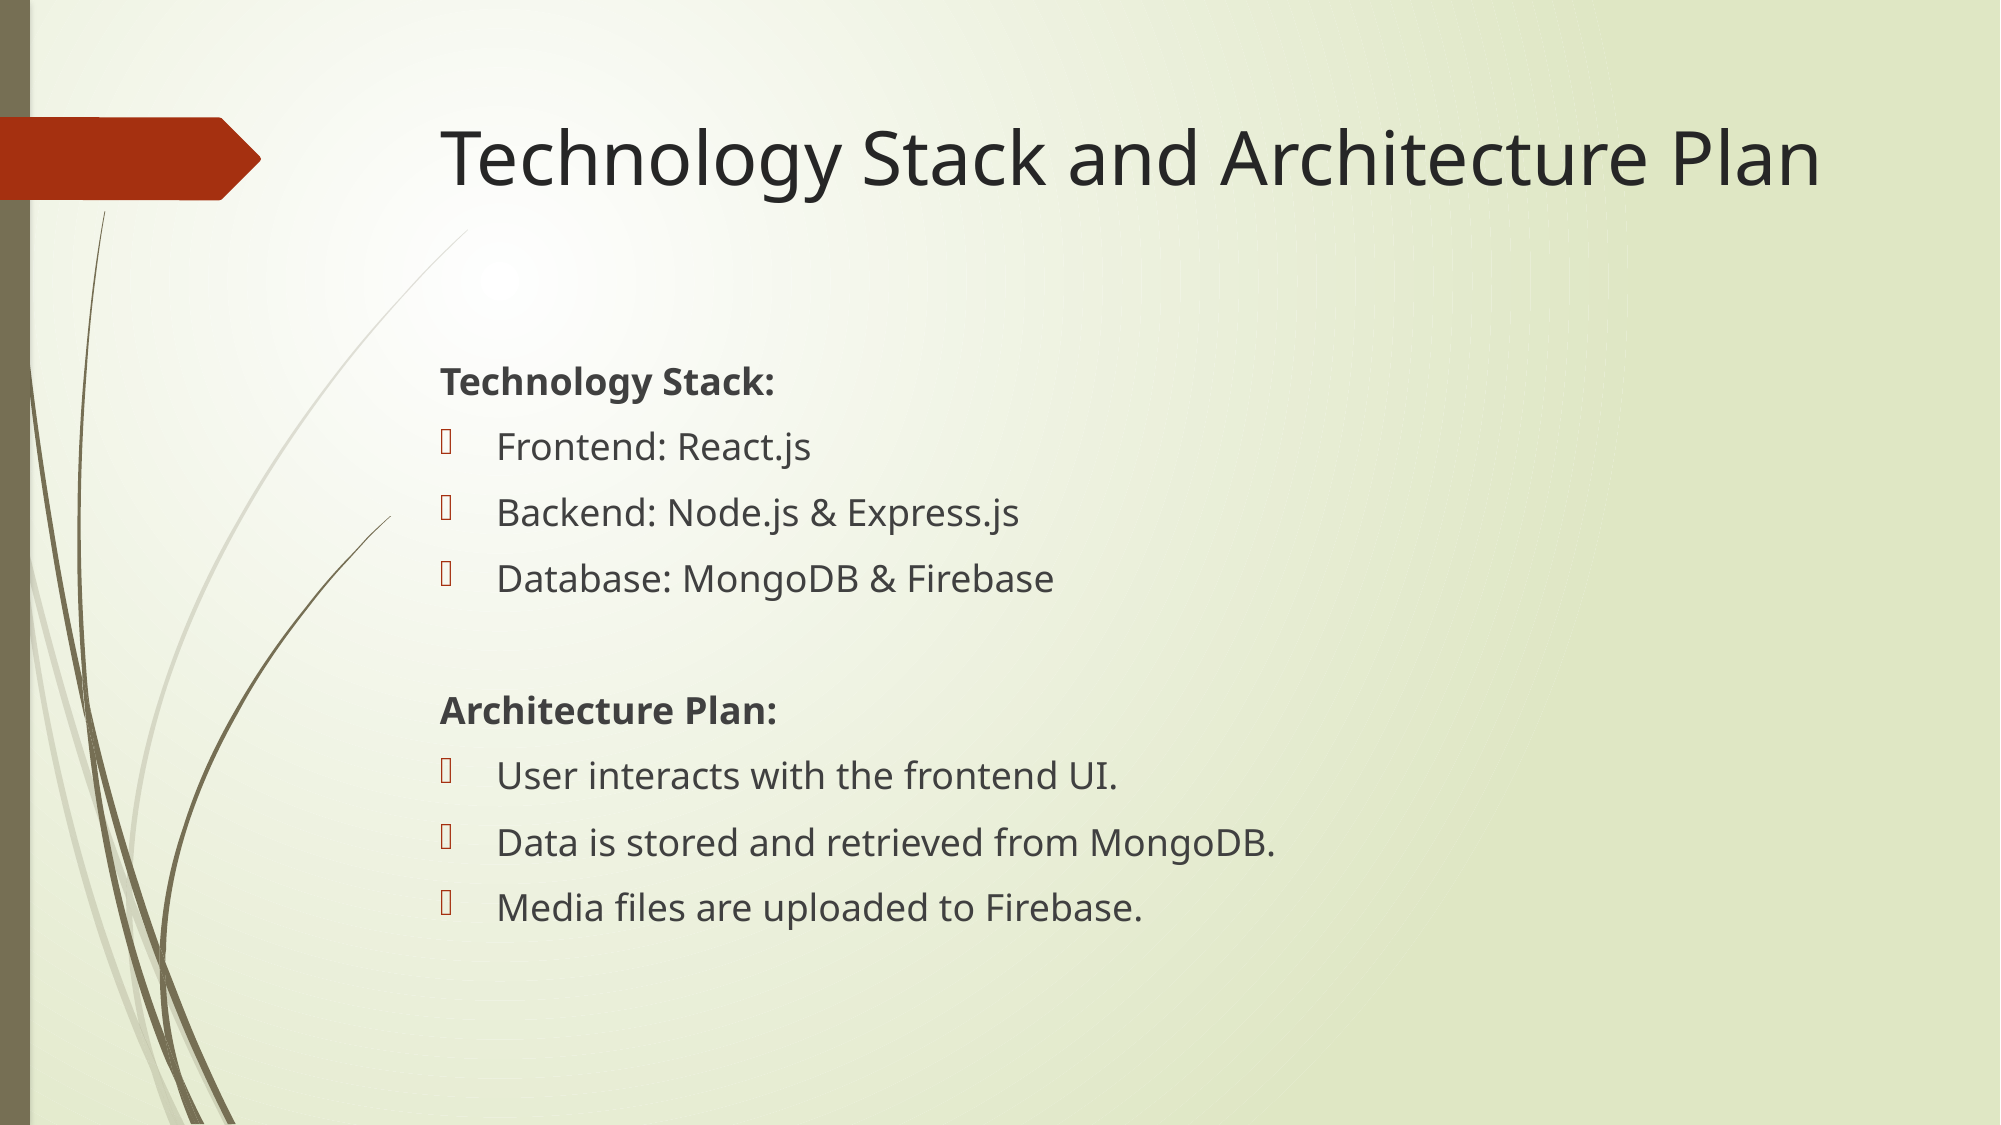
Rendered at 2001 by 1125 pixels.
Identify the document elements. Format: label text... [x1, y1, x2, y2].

title Technology Stack and Architecture Plan [425, 102, 1888, 313]
list Technology Stack: Frontend: React.js Backend: Node.js & Express.js Database: MongoDB & Firebase Architecture Plan: User interacts with the frontend UI. Data is stored and retrieved from MongoDB. Media files are uploaded to Firebase. [424, 350, 1888, 970]
